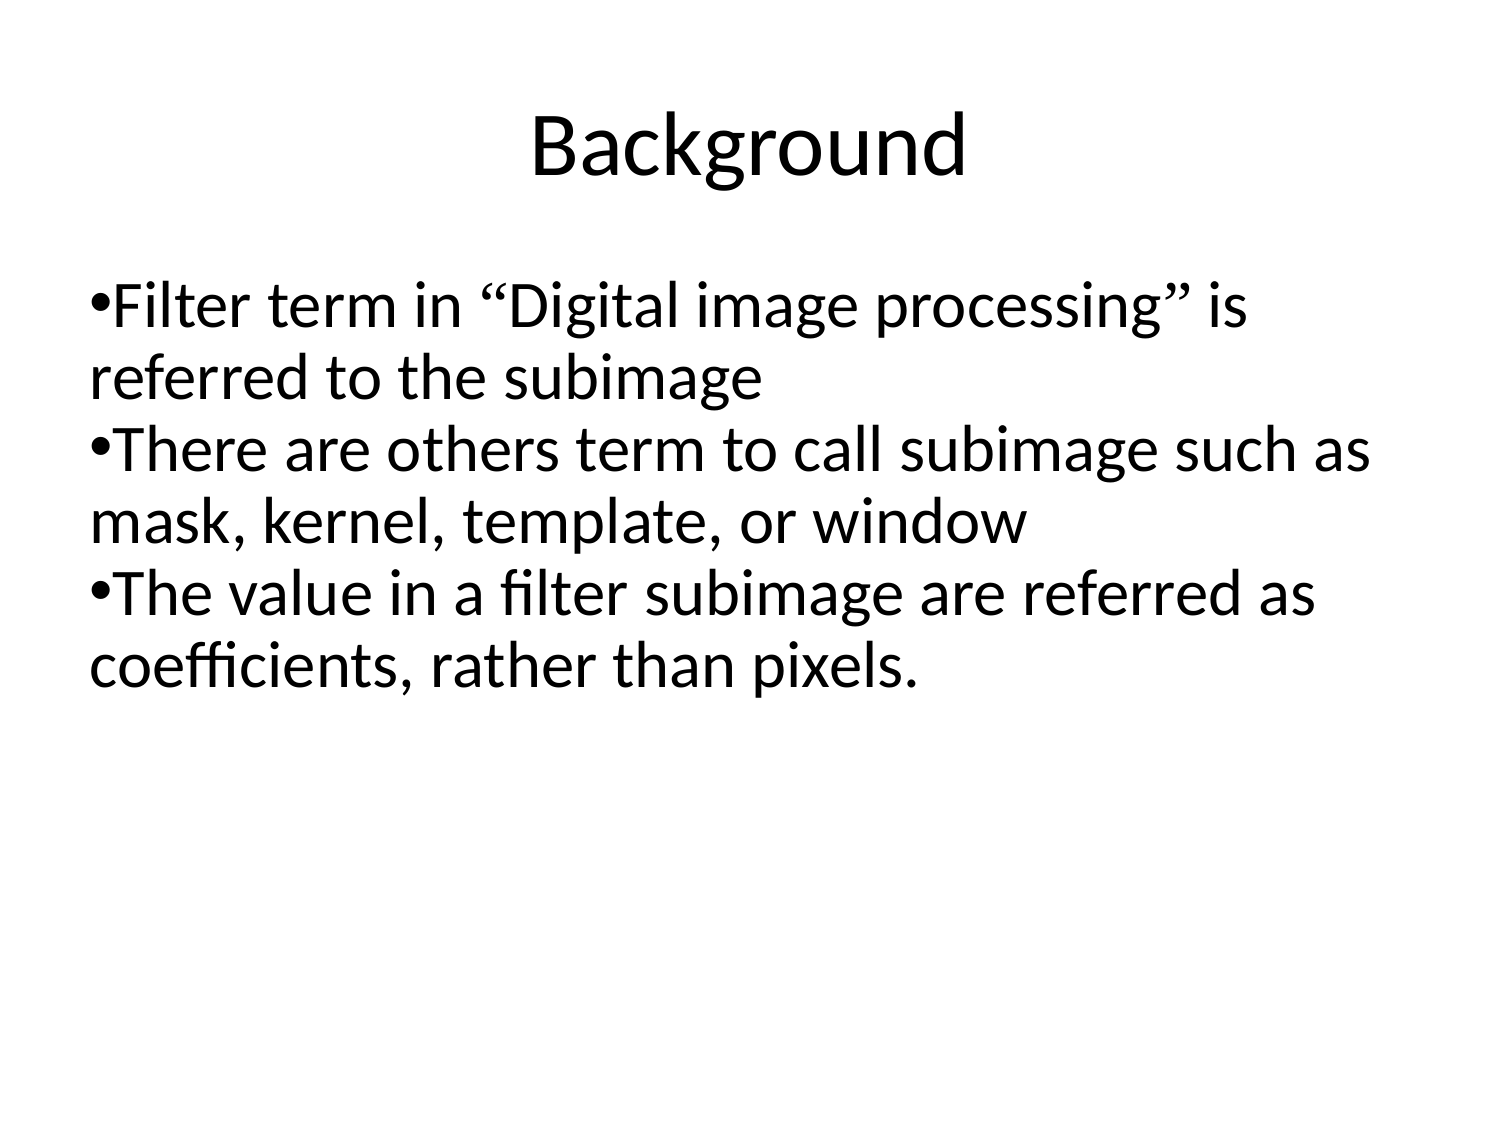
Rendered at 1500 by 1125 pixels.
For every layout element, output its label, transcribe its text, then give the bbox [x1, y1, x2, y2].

text_box Background [74, 45, 1425, 233]
text_box Filter term in “Digital image processing” is referred to the subimage There are others term to call subimage such as mask, kernel, template, or window The value in a filter subimage are referred as coefficients, rather than pixels. [74, 262, 1425, 1005]
